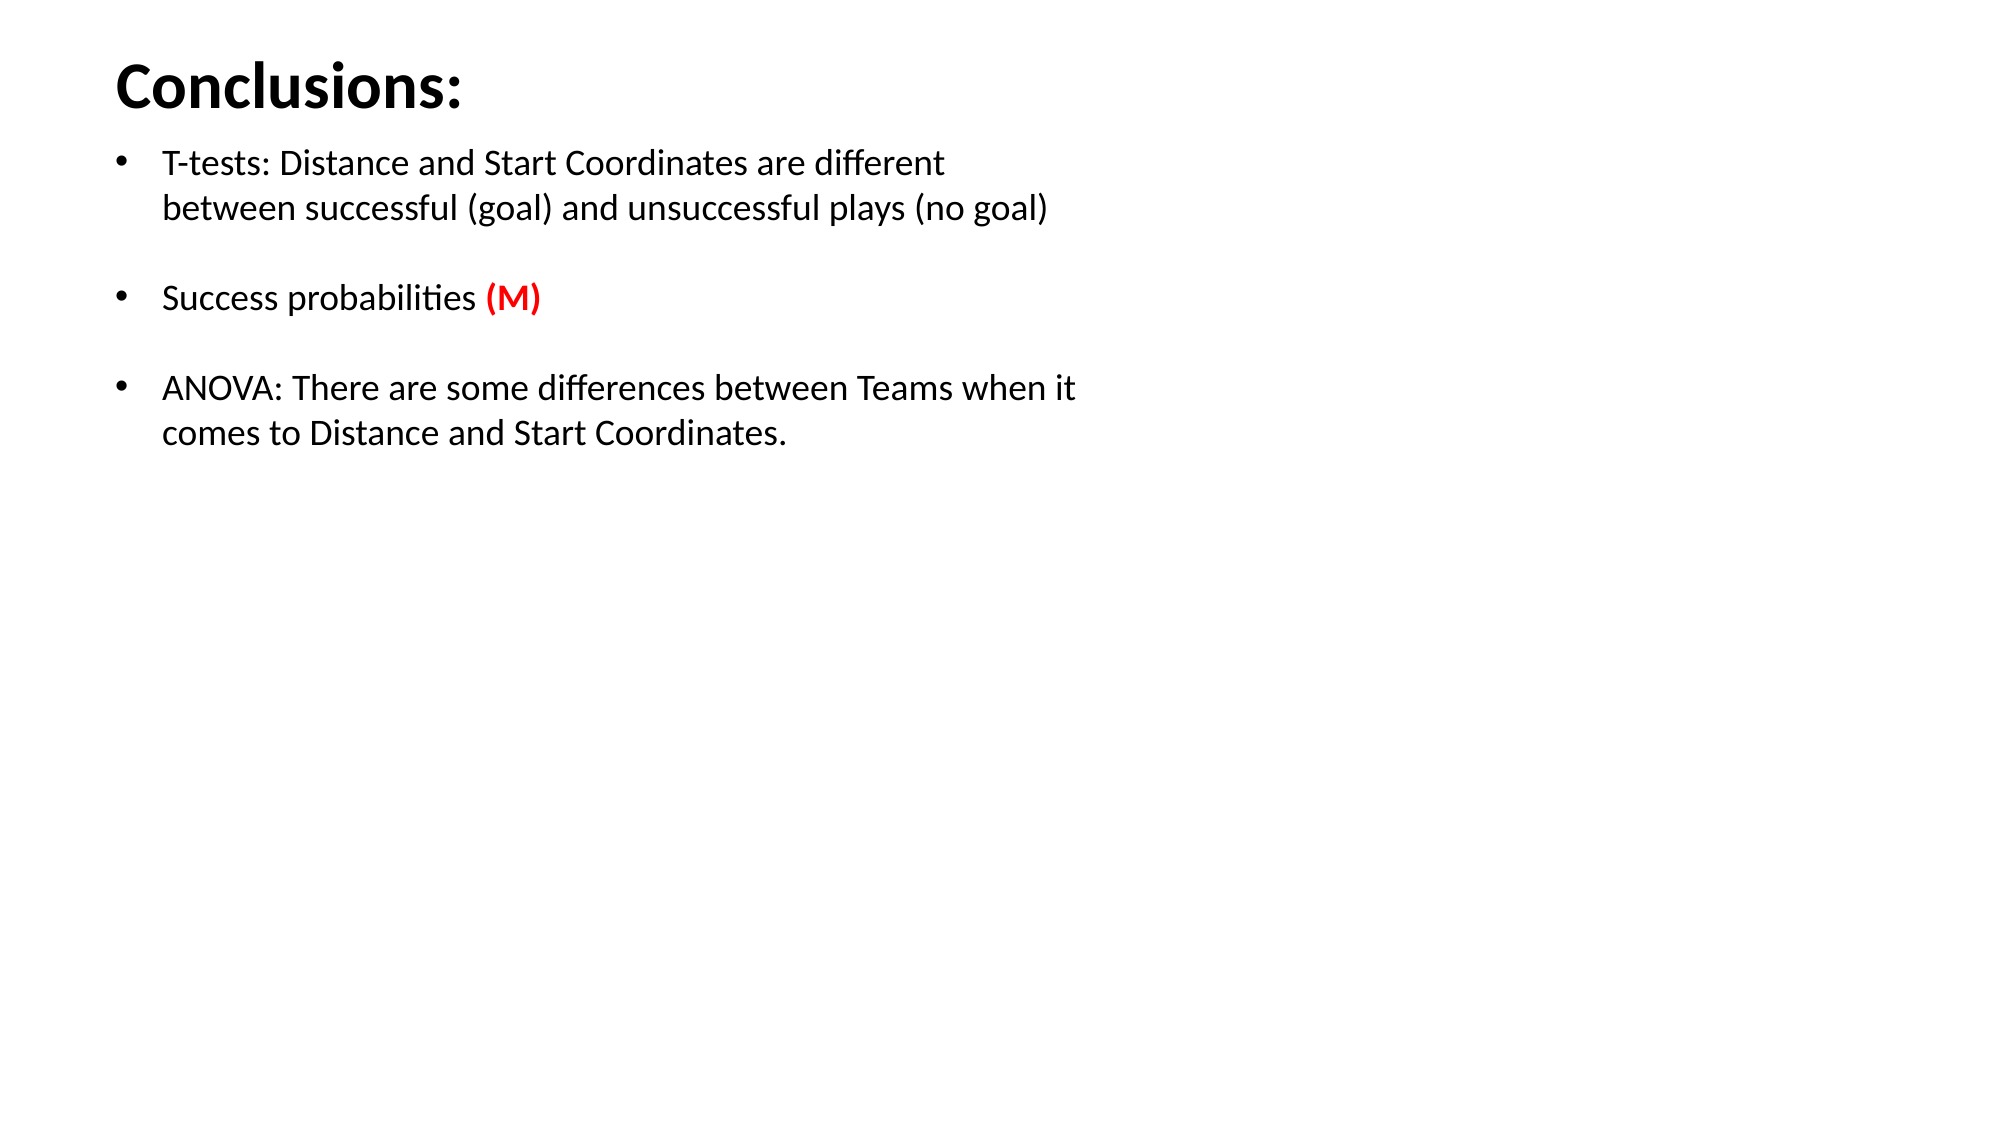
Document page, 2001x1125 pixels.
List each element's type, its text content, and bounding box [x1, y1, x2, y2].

text_box T-tests: Distance and Start Coordinates are different between successful (goal) and unsuccessful plays (no goal) Success probabilities (M) ANOVA: There are some differences between Teams when it comes to Distance and Start Coordinates. [100, 130, 1101, 461]
text_box Conclusions: [101, 34, 480, 130]
